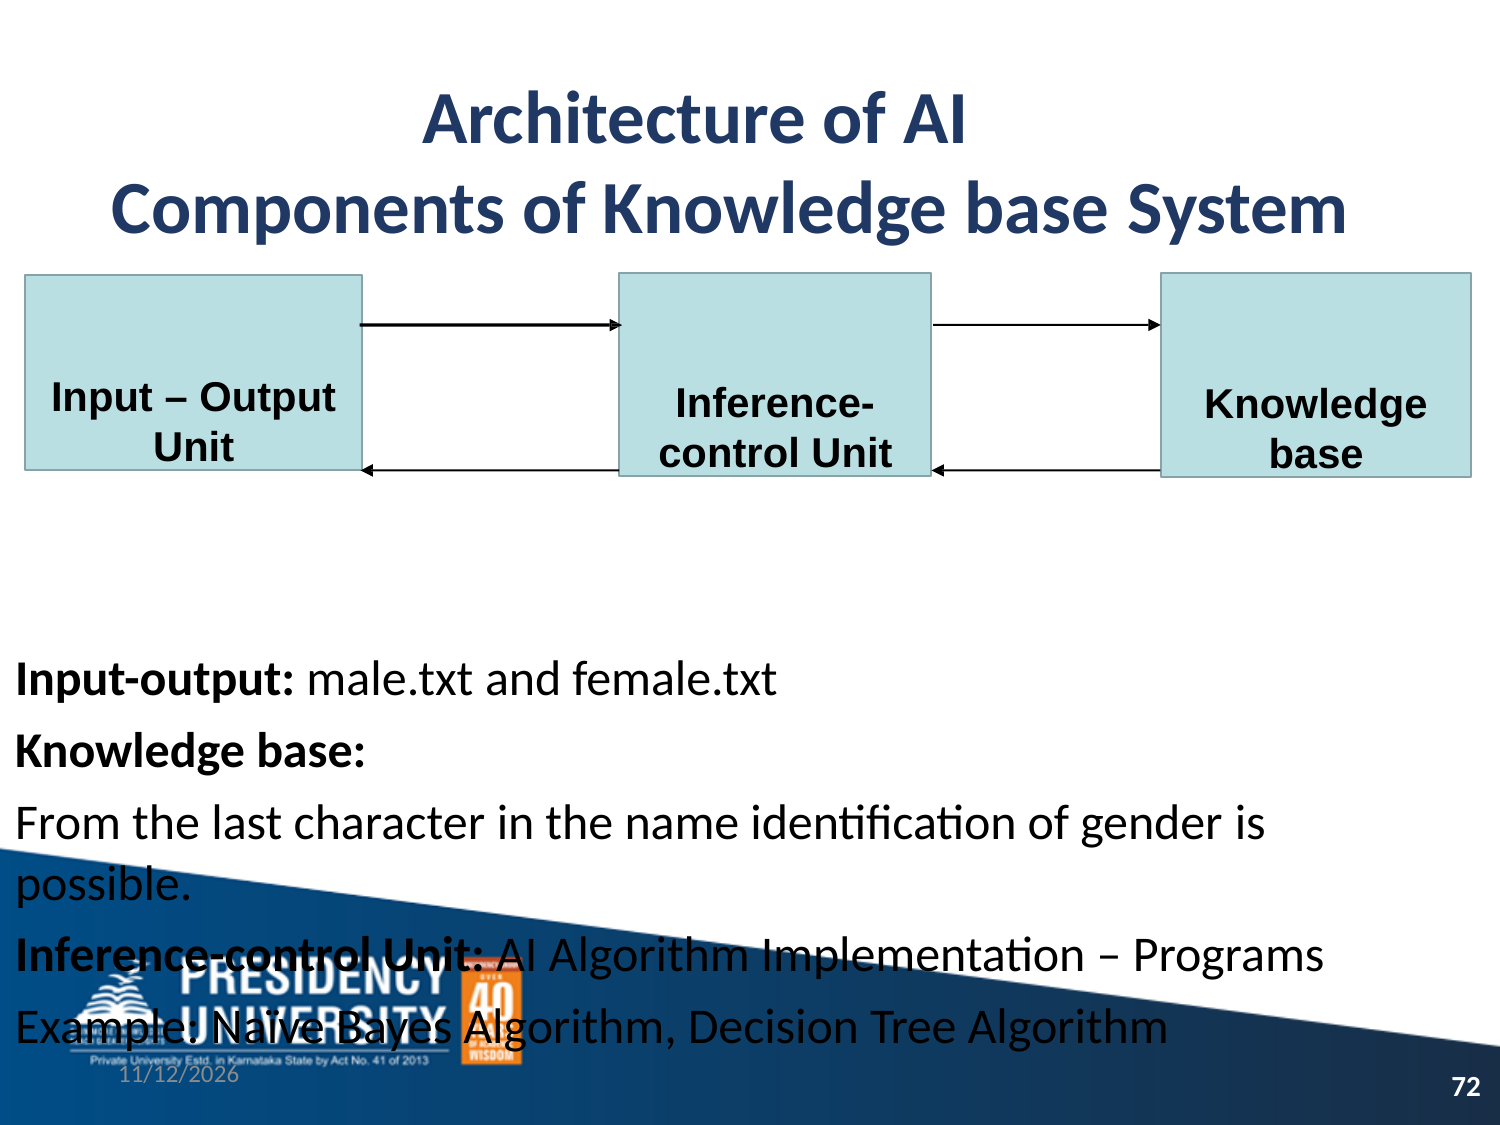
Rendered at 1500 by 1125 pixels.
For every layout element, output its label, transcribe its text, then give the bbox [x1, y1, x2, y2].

text_box Inference- control Unit [618, 272, 932, 476]
text_box [359, 318, 623, 332]
text_box Input – Output Unit [24, 274, 363, 470]
picture [0, 845, 1500, 1125]
text_box Input-output: male.txt and female.txt Knowledge base: From the last character in the name identification of gender is possible. Inference-control Unit: AI Algorithm Implementation – Programs Example: Naïve Bayes Algorithm, Decision Tree Algorithm [12, 631, 1465, 1054]
title Architecture of AI Components of Knowledge base System [87, 21, 1425, 253]
text_box [360, 464, 620, 477]
text_box [931, 464, 1161, 477]
text_box Knowledge base [1160, 272, 1471, 478]
slide_number 72 [1158, 1054, 1496, 1115]
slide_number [103, 1054, 441, 1103]
text_box [933, 318, 1161, 332]
